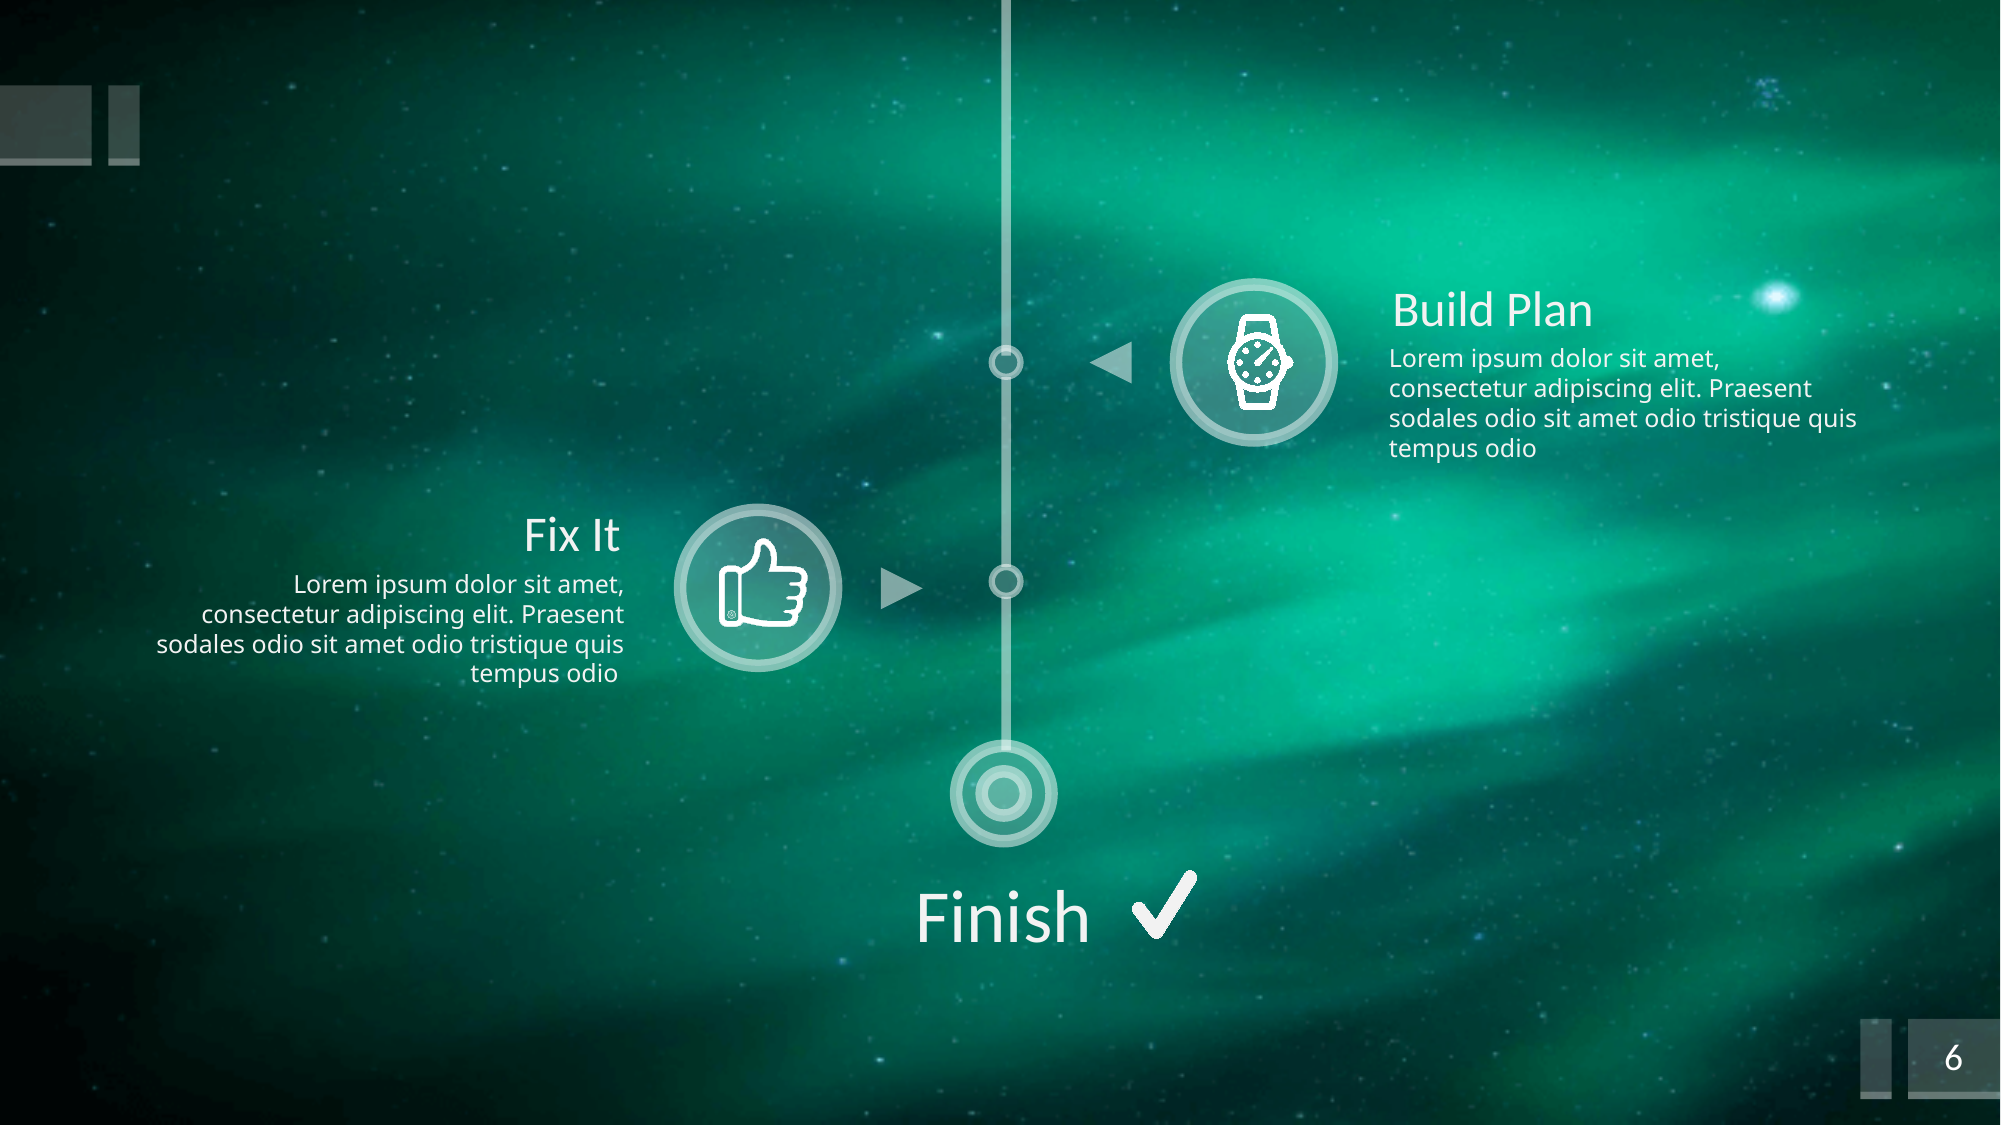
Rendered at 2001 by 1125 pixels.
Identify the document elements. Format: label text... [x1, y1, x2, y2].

text_box Lorem ipsum dolor sit amet, consectetur adipiscing elit. Praesent sodales odio sit amet odio tristique quis tempus odio [139, 560, 640, 696]
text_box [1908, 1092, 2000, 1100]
text_box [1132, 870, 1197, 939]
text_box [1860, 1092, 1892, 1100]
text_box [837, 558, 843, 618]
text_box [980, 770, 1027, 817]
text_box [955, 744, 1053, 843]
text_box [1007, 597, 1011, 745]
text_box [728, 503, 788, 509]
text_box [1001, 378, 1006, 566]
text_box [1223, 278, 1285, 284]
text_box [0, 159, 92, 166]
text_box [1175, 284, 1332, 441]
text_box Finish [900, 859, 1108, 965]
text_box [990, 566, 1022, 597]
text_box [1007, 0, 1011, 347]
text_box [1001, 597, 1006, 744]
picture [0, 0, 2001, 1125]
text_box [879, 565, 926, 612]
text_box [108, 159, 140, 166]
text_box [1001, 0, 1006, 347]
text_box [1087, 339, 1133, 386]
text_box Build Plan [1377, 268, 1609, 334]
text_box Lorem ipsum dolor sit amet, consectetur adipiscing elit. Praesent sodales odio sit amet odio tristique quis tempus odio [1374, 334, 1875, 470]
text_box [680, 509, 837, 666]
text_box [726, 666, 790, 673]
text_box [1332, 330, 1339, 395]
text_box [990, 346, 1022, 378]
text_box [1223, 441, 1285, 447]
text_box [673, 556, 680, 620]
text_box [1169, 333, 1175, 392]
text_box [1007, 378, 1011, 566]
text_box Fix It [142, 494, 636, 560]
